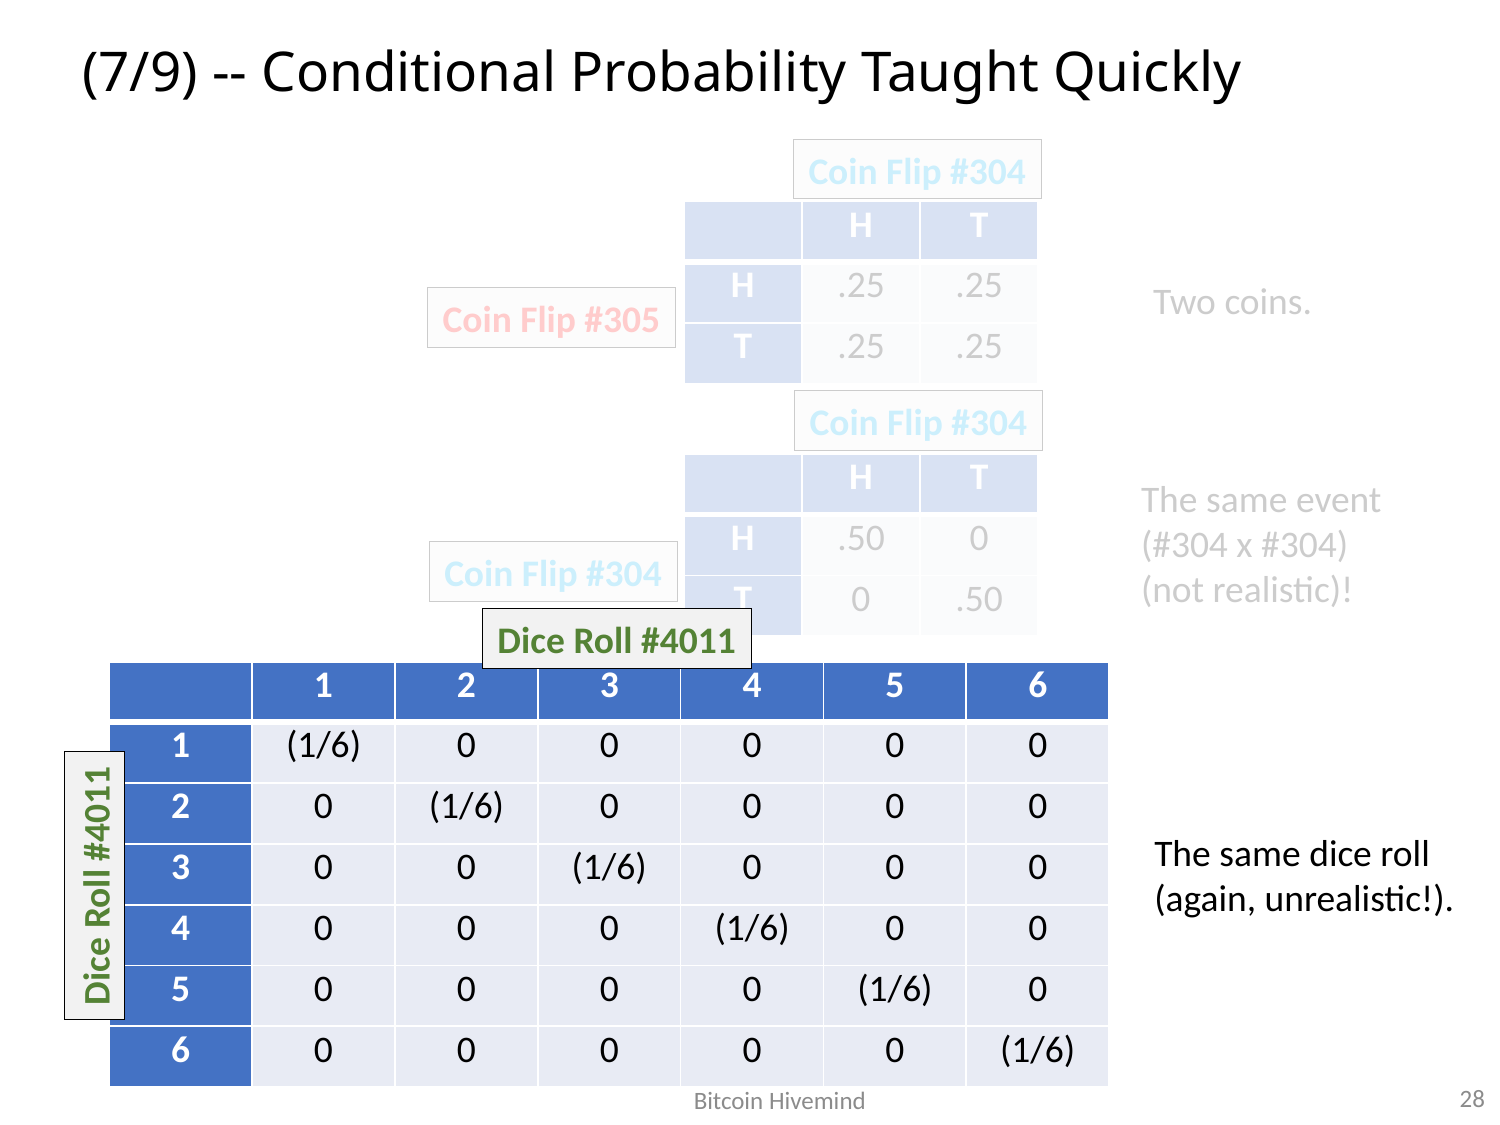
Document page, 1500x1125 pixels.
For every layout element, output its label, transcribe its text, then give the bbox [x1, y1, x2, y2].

table_header [110, 663, 251, 719]
table_header 4 [681, 663, 823, 719]
table_cell 0 [824, 725, 965, 782]
table_cell 0 [253, 906, 394, 965]
table_cell 0 [681, 845, 823, 904]
table_header 3 [539, 669, 680, 719]
table_cell 0 [824, 784, 965, 843]
table_cell 3 [125, 845, 251, 904]
table_cell 5 [110, 966, 251, 1025]
table_cell 0 [396, 1027, 537, 1086]
table_cell 0 [824, 906, 965, 965]
table_cell 0 [253, 845, 394, 904]
title (7/9) -- Conditional Probability Taught Quickly [67, 22, 1361, 126]
table_cell 0 [539, 966, 680, 1025]
table_cell (1/6) [824, 966, 965, 1025]
text_box Dice Roll #4011 [64, 751, 125, 1020]
table_cell (1/6) [539, 845, 680, 904]
table_cell 0 [539, 725, 680, 782]
table_cell 0 [967, 725, 1108, 782]
table_header 5 [824, 663, 965, 719]
table_cell 0 [396, 845, 537, 904]
text_box Dice Roll #4011 [482, 608, 752, 669]
table_cell 0 [967, 966, 1108, 1025]
table_cell (1/6) [253, 725, 394, 782]
table_cell 0 [967, 784, 1108, 843]
table_cell 0 [253, 1027, 394, 1086]
table_cell 0 [967, 906, 1108, 965]
text_box The same dice roll (again, unrealistic!). [1139, 821, 1470, 927]
table_cell 6 [110, 1027, 251, 1086]
table_header 2 [396, 663, 537, 719]
table_cell (1/6) [396, 784, 537, 843]
table_cell 0 [681, 725, 823, 782]
table_cell 0 [967, 845, 1108, 904]
table_cell 0 [396, 906, 537, 965]
table_header 1 [253, 663, 394, 719]
table_cell 0 [253, 784, 394, 843]
text_box [138, 124, 1500, 643]
table_cell 0 [681, 966, 823, 1025]
table_cell 0 [539, 1027, 680, 1086]
footer Bitcoin Hivemind [526, 1088, 1034, 1125]
table_cell 0 [253, 966, 394, 1025]
table_cell 0 [539, 784, 680, 843]
table_cell 0 [824, 1027, 965, 1086]
table_cell 2 [125, 784, 251, 843]
table_cell 0 [396, 966, 537, 1025]
table_cell (1/6) [681, 906, 823, 965]
table_cell 0 [396, 725, 537, 782]
table_cell (1/6) [967, 1027, 1108, 1086]
table_cell 1 [110, 725, 251, 782]
table_cell 0 [539, 906, 680, 965]
table_cell 4 [125, 906, 251, 965]
table_cell 0 [681, 784, 823, 843]
table_cell 0 [681, 1027, 823, 1086]
slide_number 28 [1162, 1068, 1500, 1125]
table_cell 0 [824, 845, 965, 904]
table_header 6 [967, 663, 1108, 719]
